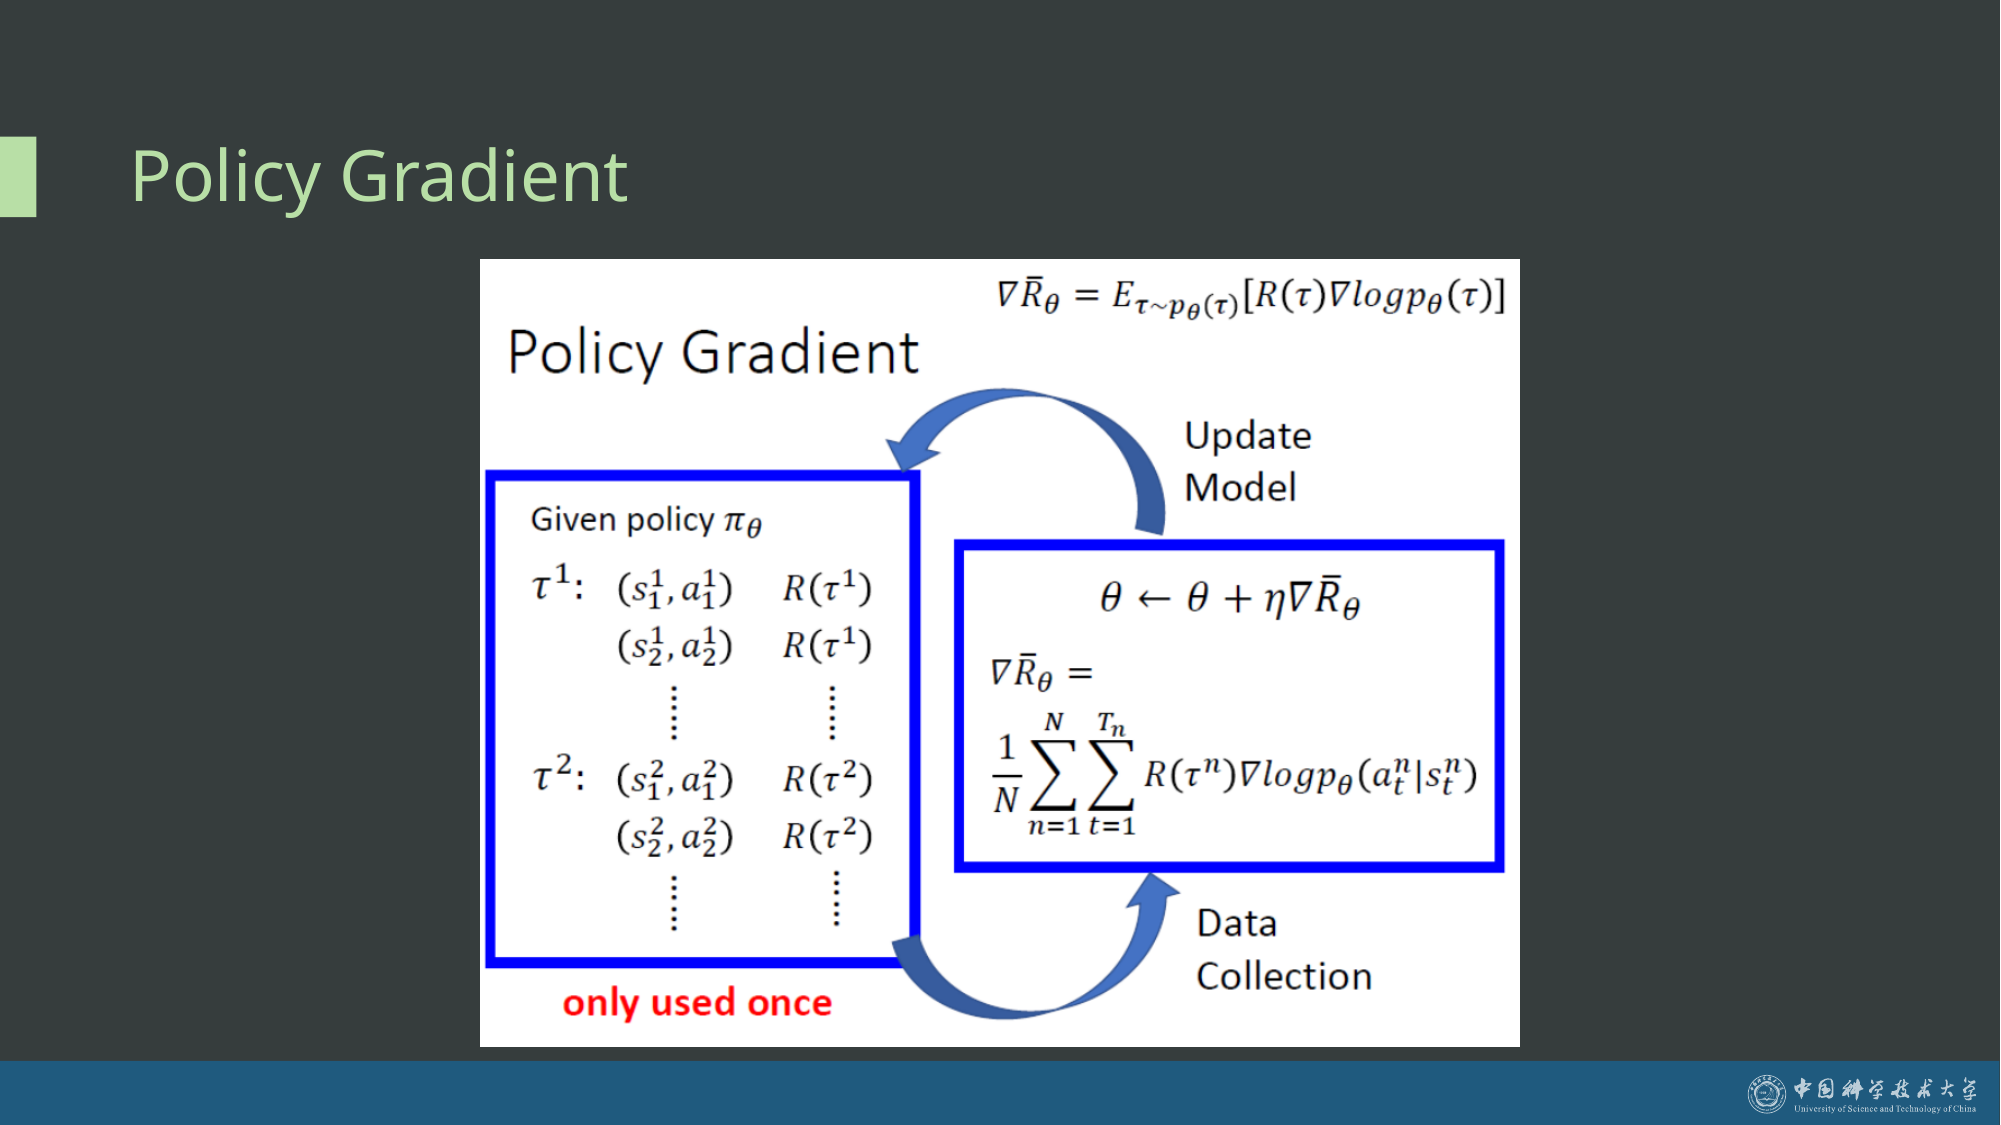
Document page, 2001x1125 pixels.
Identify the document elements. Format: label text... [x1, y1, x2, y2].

title Policy Gradient [114, 76, 1886, 224]
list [480, 259, 1520, 1047]
